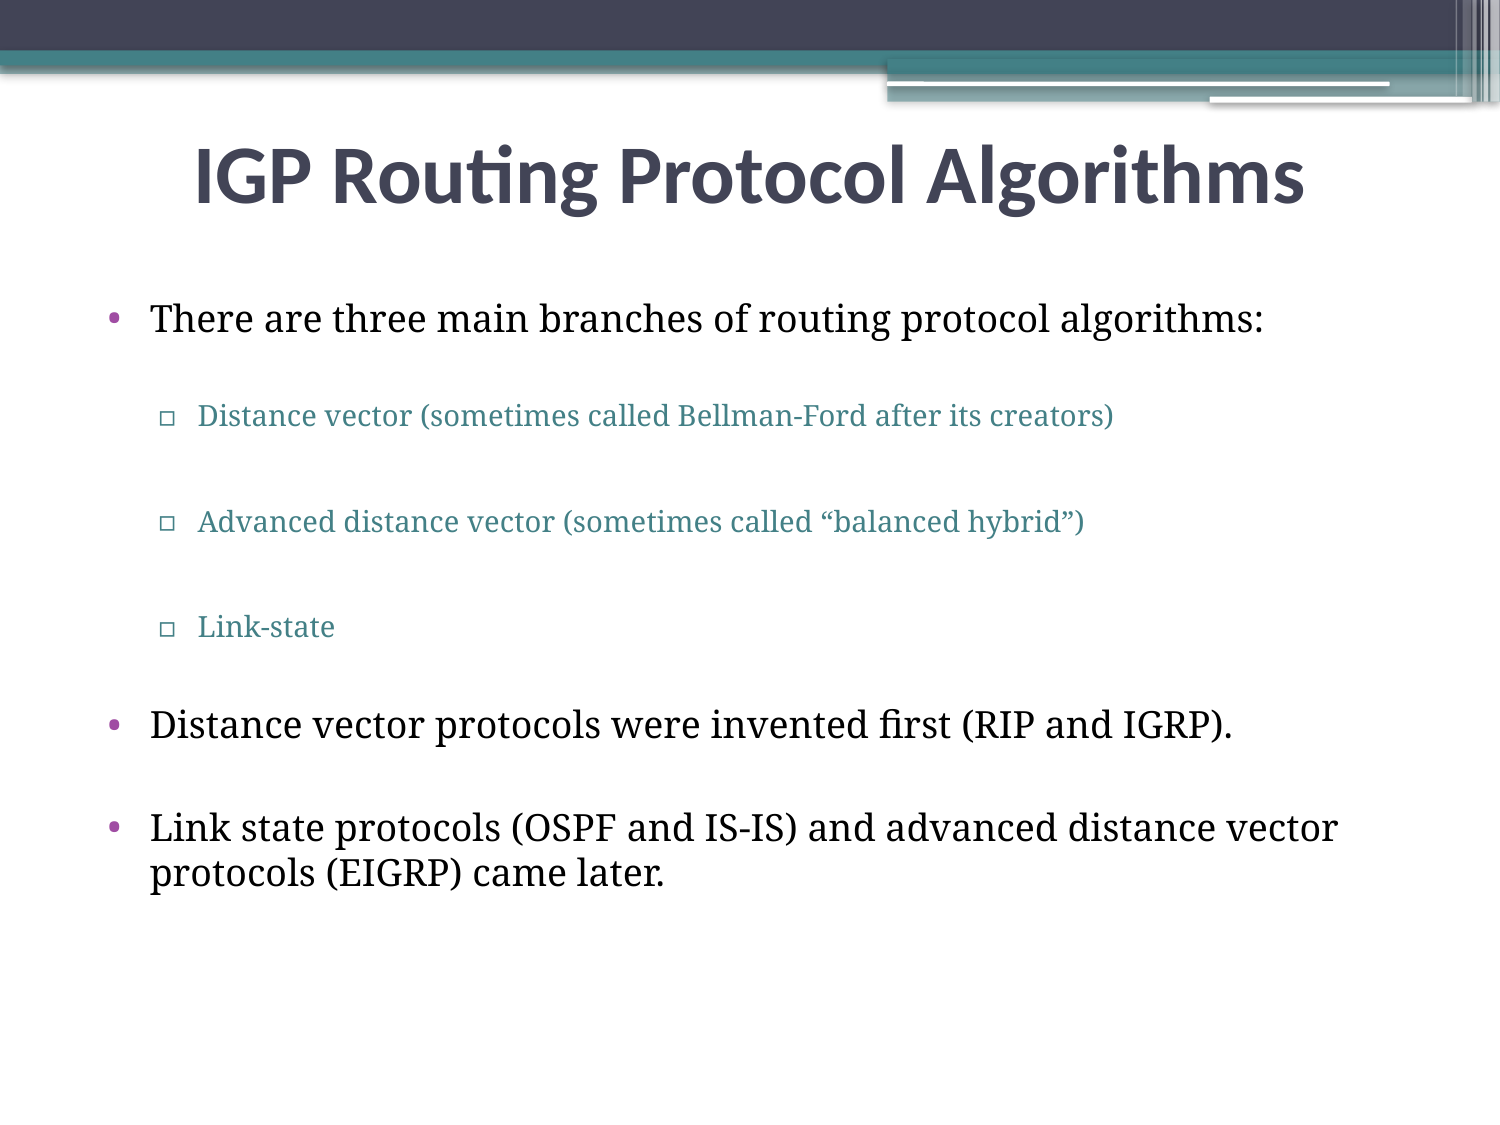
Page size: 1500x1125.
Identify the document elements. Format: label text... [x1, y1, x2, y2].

text_box IGP Routing Protocol Algorithms [74, 112, 1425, 230]
list There are three main branches of routing protocol algorithms: Distance vector (sometimes called Bellman-Ford after its creators) Advanced distance vector (sometimes called “balanced hybrid”) Link-state Distance vector protocols were invented first (RIP and IGRP). Link state protocols (OSPF and IS-IS) and advanced distance vector protocols (EIGRP) came later. [75, 287, 1425, 1043]
